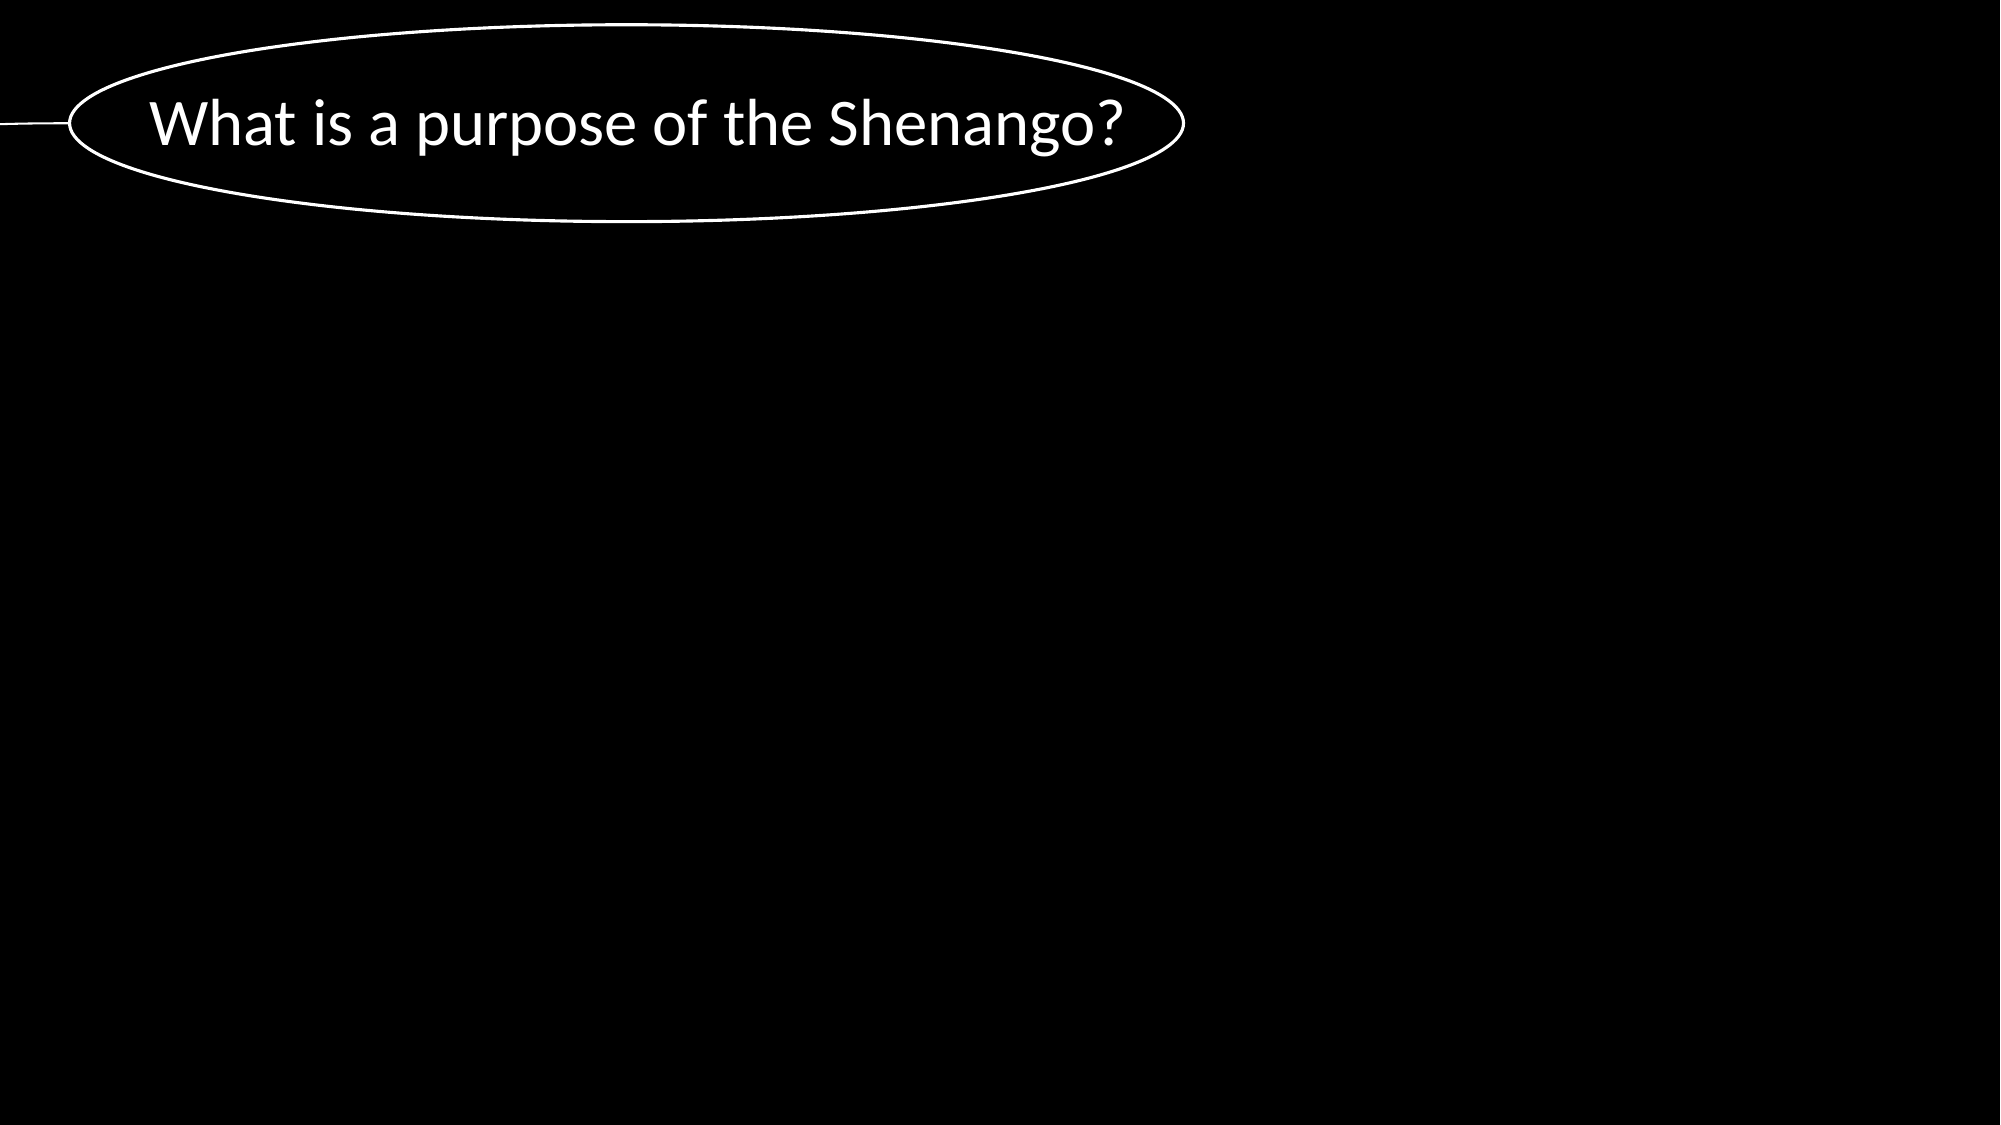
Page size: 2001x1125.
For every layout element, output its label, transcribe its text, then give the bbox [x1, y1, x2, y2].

text_box What is a purpose of the Shenango? [134, 71, 1320, 167]
text_box Shenango: Achieving High CPU Efficiency for Latency-sensitive Datacenter Workloads [0, 0, 801, 98]
text_box [68, 98, 1129, 223]
text_box [801, 28, 1103, 71]
